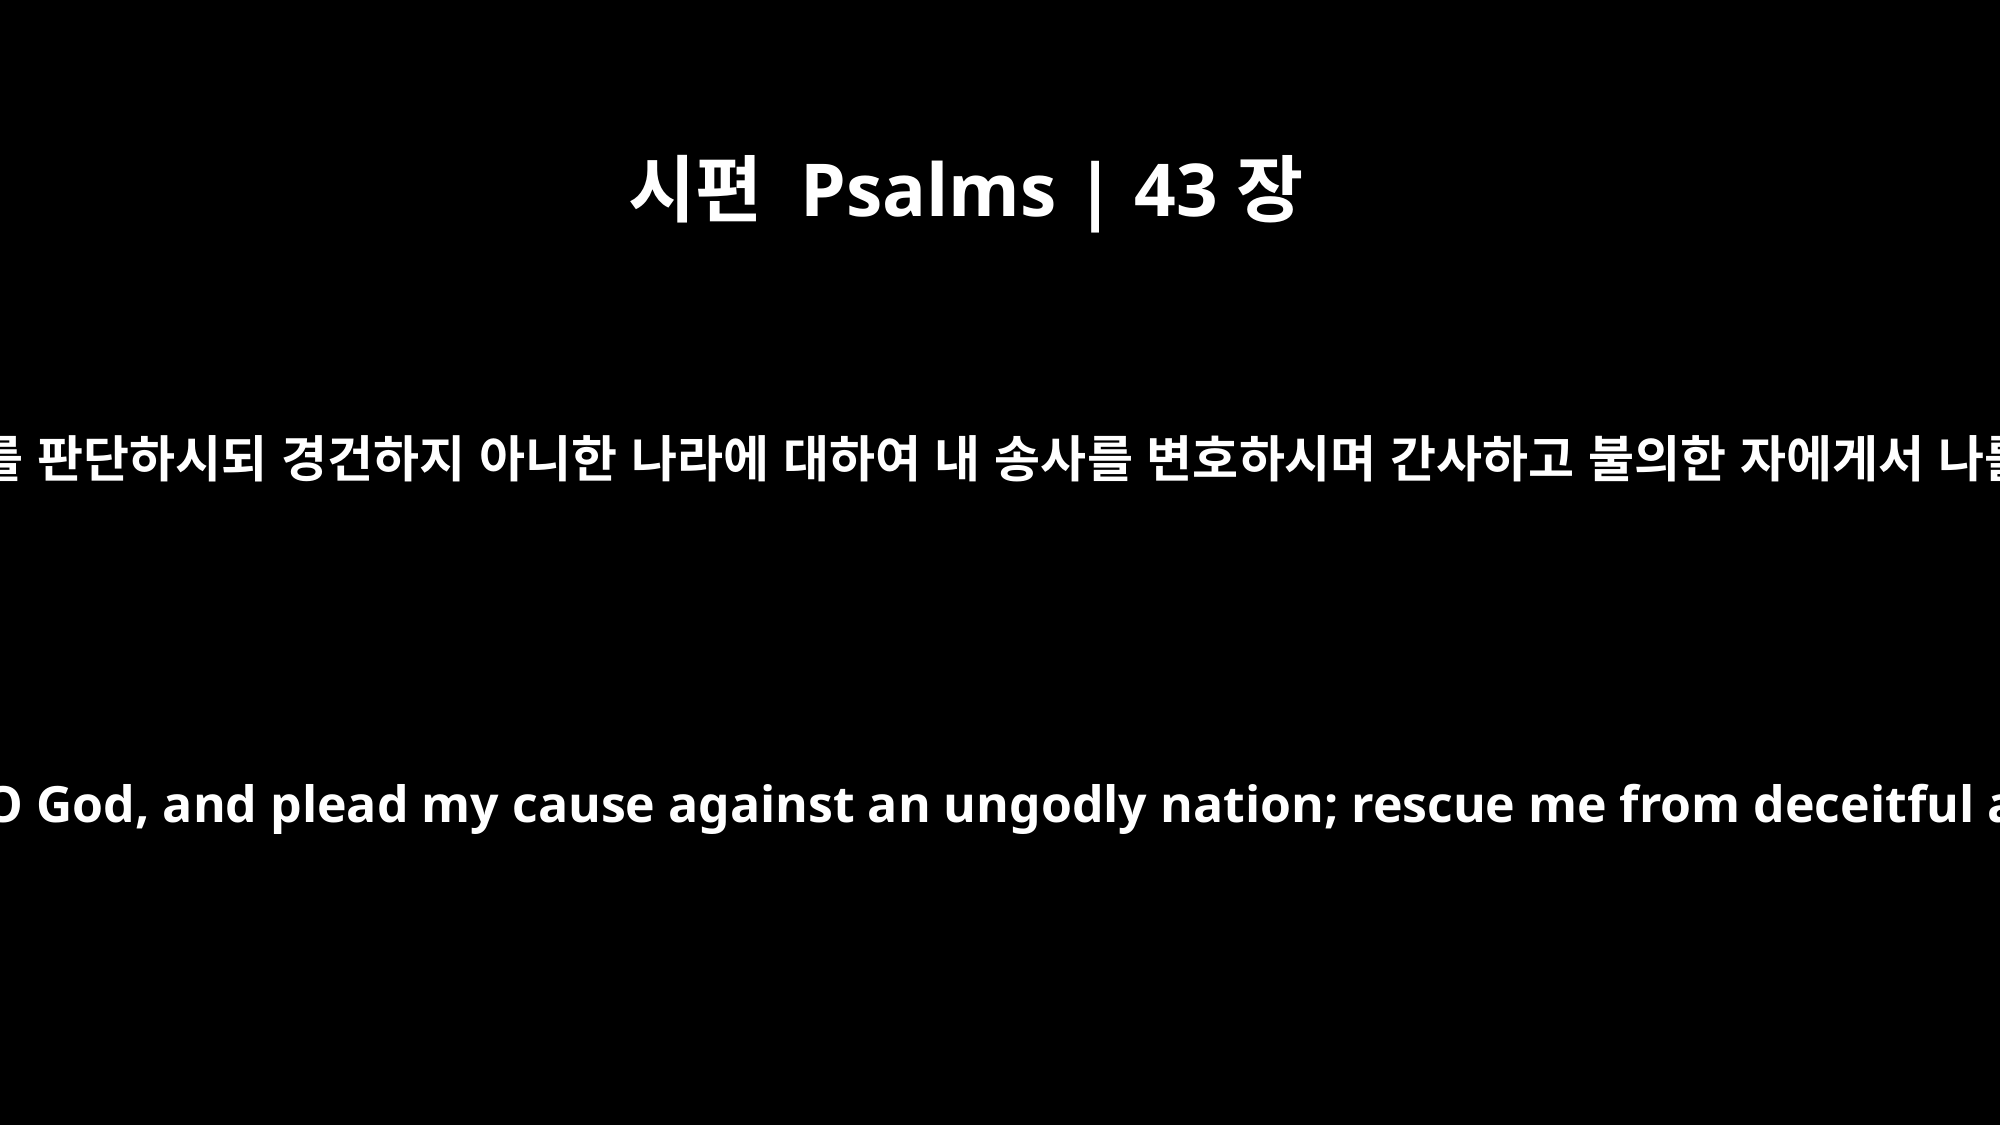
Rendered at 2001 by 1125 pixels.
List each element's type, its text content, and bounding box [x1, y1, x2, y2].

text_box Psalm 43 Vindicate me, O God, and plead my cause against an ungodly nation; rescue me from deceitful and wicked men. [0, 764, 2000, 840]
text_box 1 하나님이여 나를 판단하시되 경건하지 아니한 나라에 대하여 내 송사를 변호하시며 간사하고 불의한 자에게서 나를 건지소서 [0, 359, 2000, 495]
text_box 시편 Psalms | 43장 [613, 136, 1319, 239]
